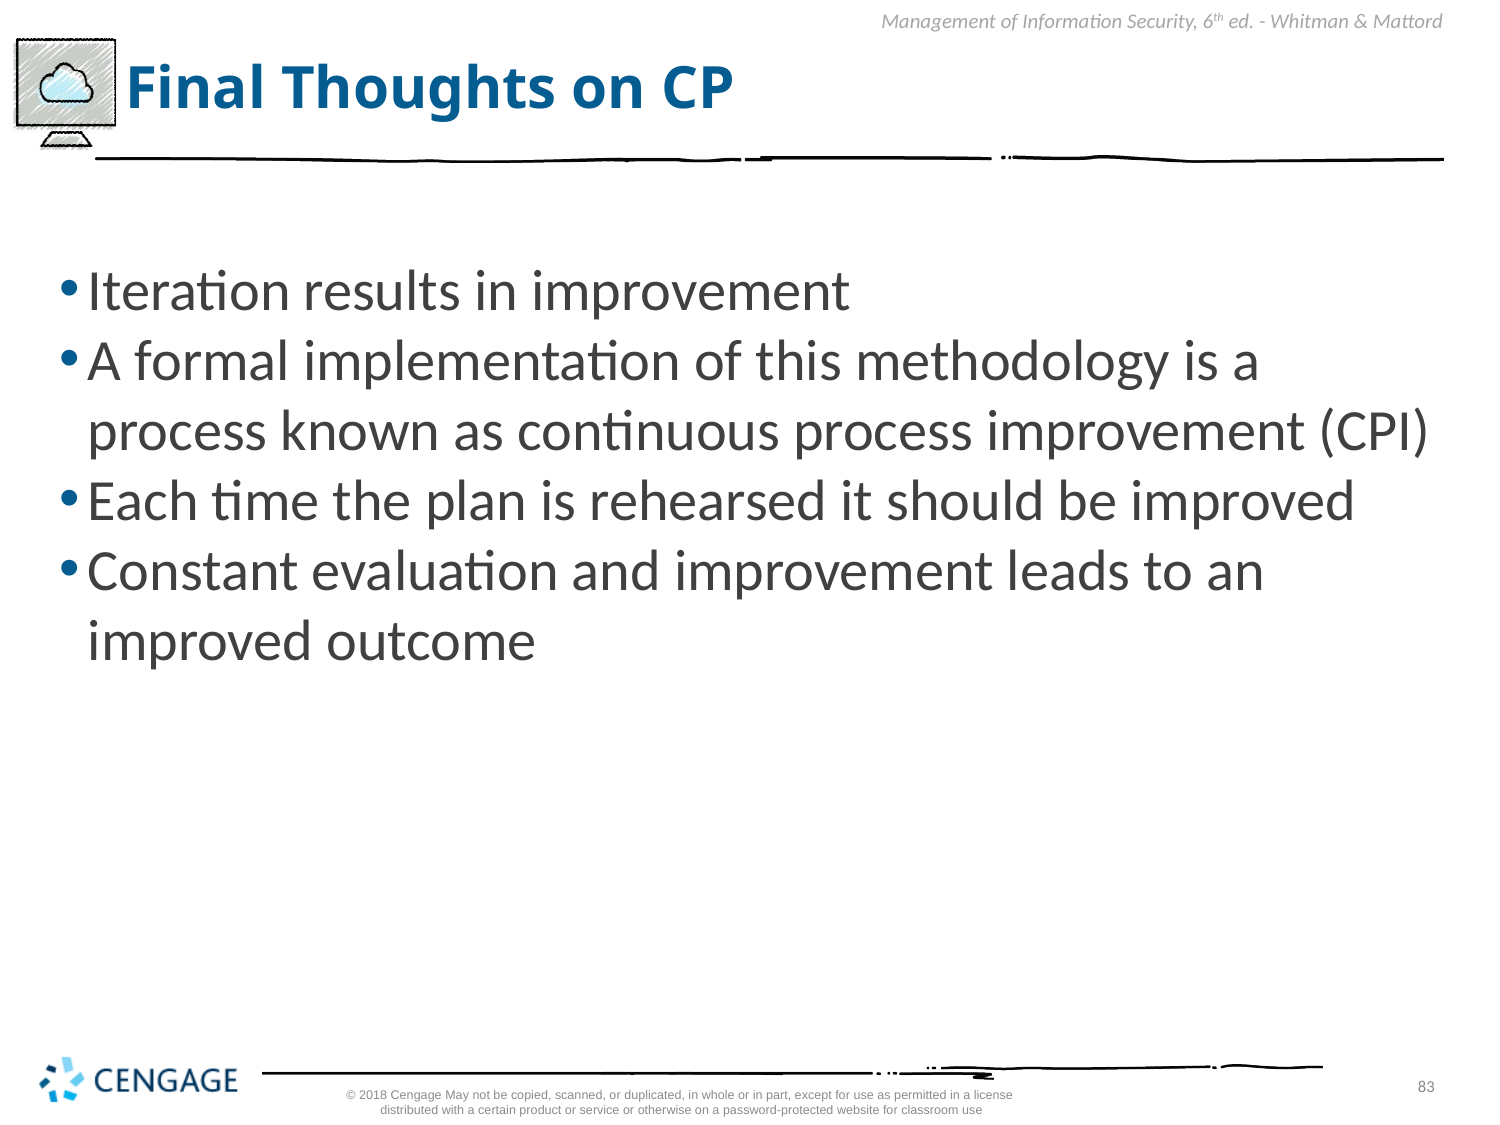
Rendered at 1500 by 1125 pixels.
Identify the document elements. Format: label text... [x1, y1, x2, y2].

picture [262, 1064, 1323, 1080]
picture [19, 1043, 250, 1115]
picture [13, 36, 117, 151]
title Final Thoughts on CP [125, 60, 1442, 121]
list Iteration results in improvement A formal implementation of this methodology is a process known as continuous process improvement (CPI) Each time the plan is rehearsed it should be improved Constant evaluation and improvement leads to an improved outcome [59, 252, 1441, 526]
picture [95, 155, 1444, 163]
